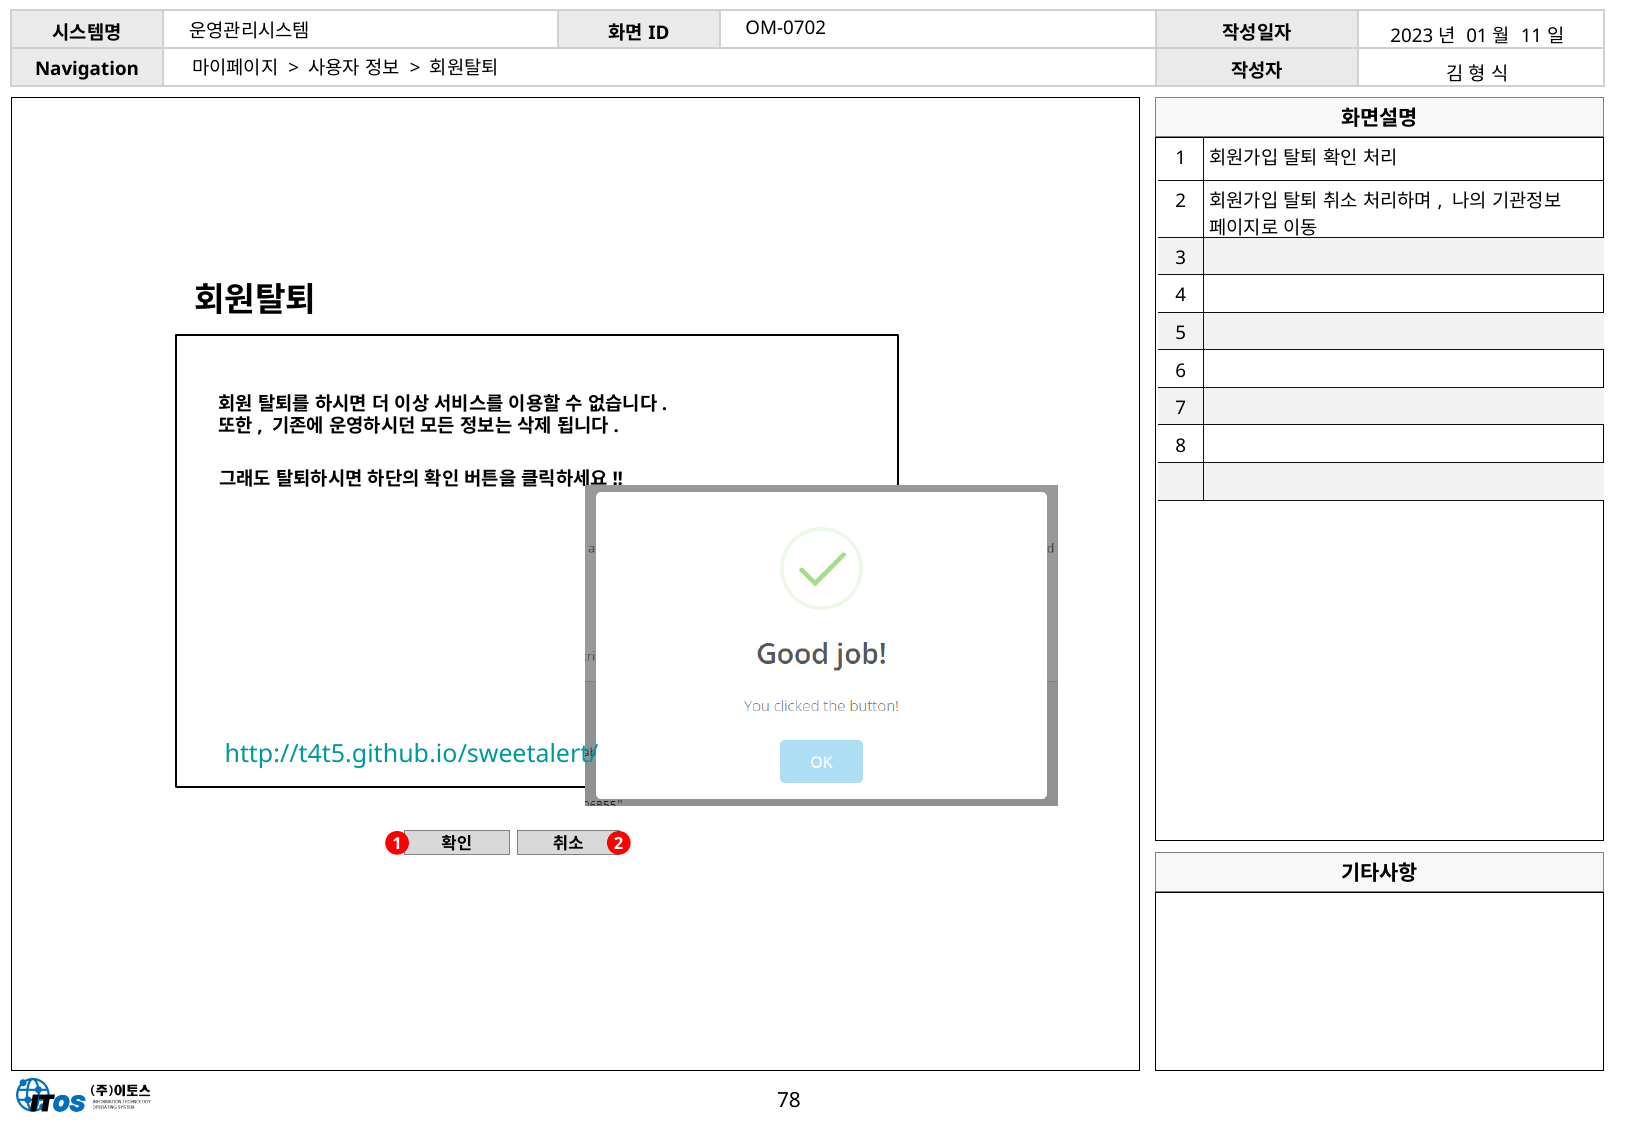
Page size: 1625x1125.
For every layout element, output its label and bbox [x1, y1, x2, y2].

table_cell [1204, 425, 1604, 462]
text_box [179, 271, 332, 326]
text_box [730, 8, 842, 46]
table_cell [1158, 463, 1203, 500]
table_cell [1204, 238, 1604, 274]
text_box [174, 10, 514, 86]
table_cell [1158, 238, 1203, 274]
table_cell [1204, 388, 1604, 424]
table_cell [1158, 350, 1203, 387]
text_box [516, 829, 631, 857]
table_header [1354, 13, 1600, 51]
table_cell [1158, 181, 1203, 237]
table_cell [1158, 313, 1203, 349]
text_box [175, 334, 898, 787]
table_cell [1204, 350, 1604, 387]
table_cell [1204, 275, 1604, 312]
picture [584, 484, 1058, 806]
table_cell [1158, 275, 1203, 312]
table_header [1204, 137, 1604, 180]
table_cell [1354, 51, 1600, 89]
table_cell [1204, 181, 1604, 237]
text_box [385, 829, 512, 857]
picture [5, 1070, 169, 1123]
table_cell [1158, 425, 1203, 462]
table_header [1158, 137, 1203, 180]
table_cell [1204, 463, 1604, 500]
table_cell [1158, 388, 1203, 424]
table_cell [1204, 313, 1604, 349]
